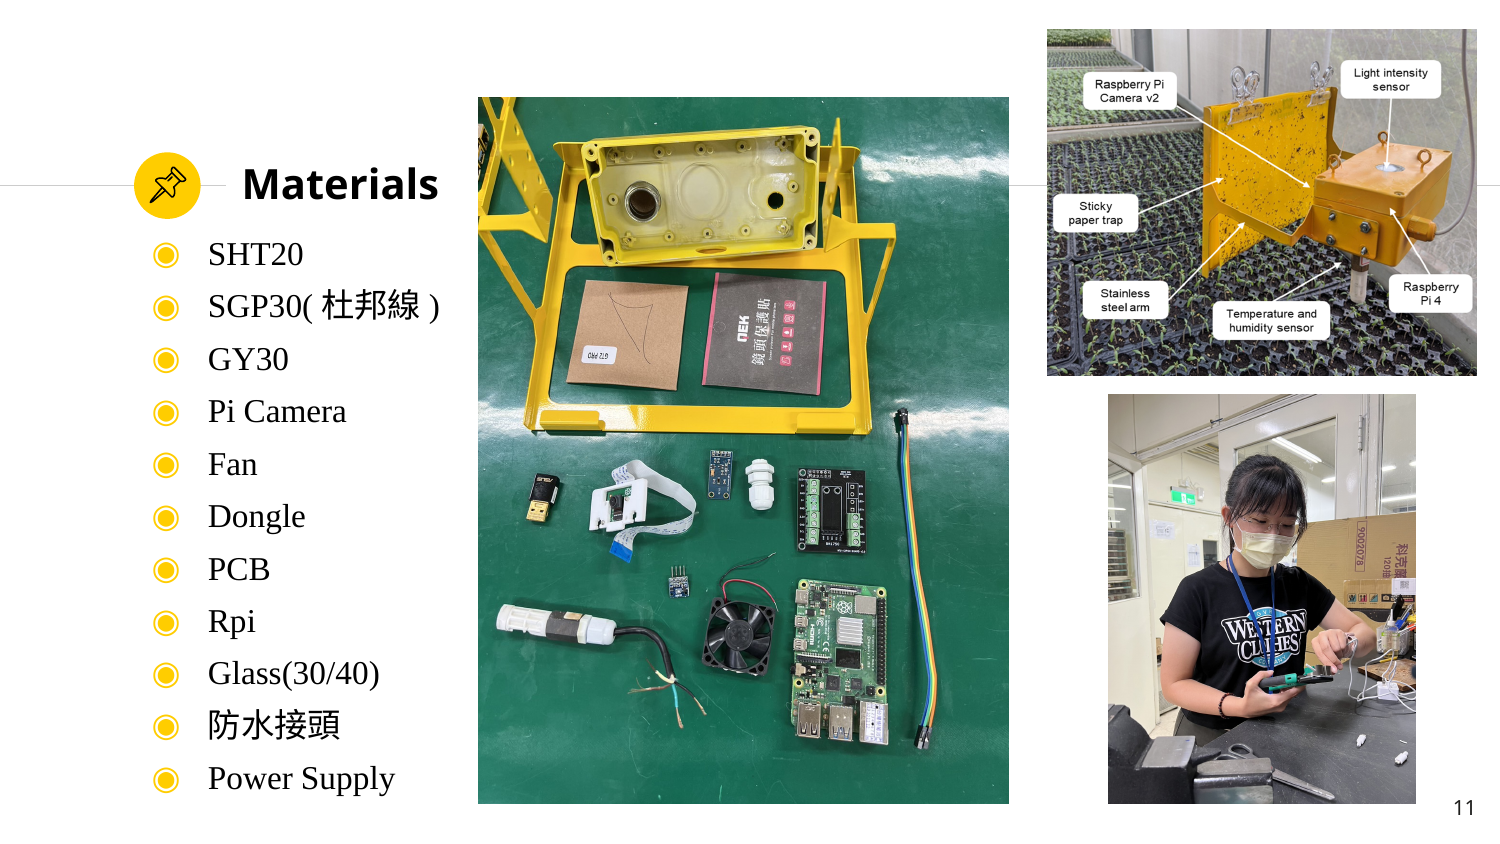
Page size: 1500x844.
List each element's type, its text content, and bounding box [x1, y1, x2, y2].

picture [1046, 29, 1478, 376]
picture [1108, 394, 1416, 805]
slide_number 11 [1401, 779, 1492, 844]
picture [478, 97, 1009, 805]
list SHT20 SGP30(杜邦線) GY30 Pi Camera Fan Dongle PCB Rpi Glass(30/40) 防水接頭 Power Supply [136, 217, 472, 728]
text_box Materials [226, 146, 472, 219]
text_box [150, 166, 186, 203]
